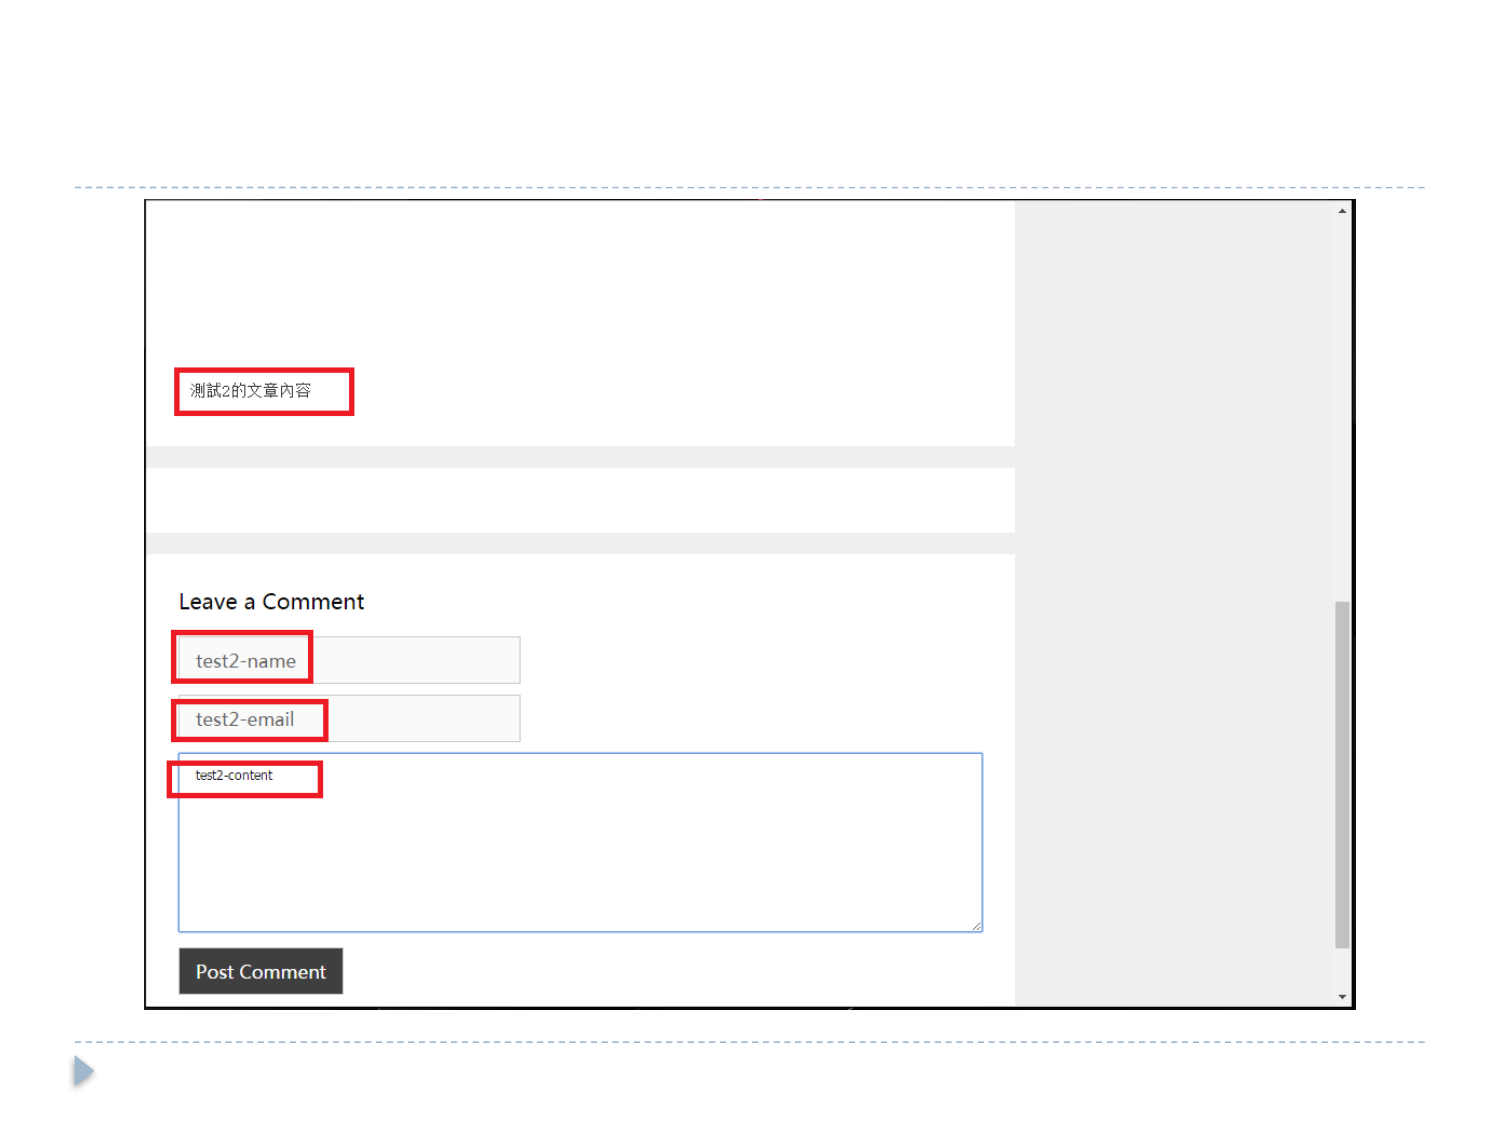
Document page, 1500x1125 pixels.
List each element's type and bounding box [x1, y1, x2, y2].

list [144, 199, 1356, 1011]
